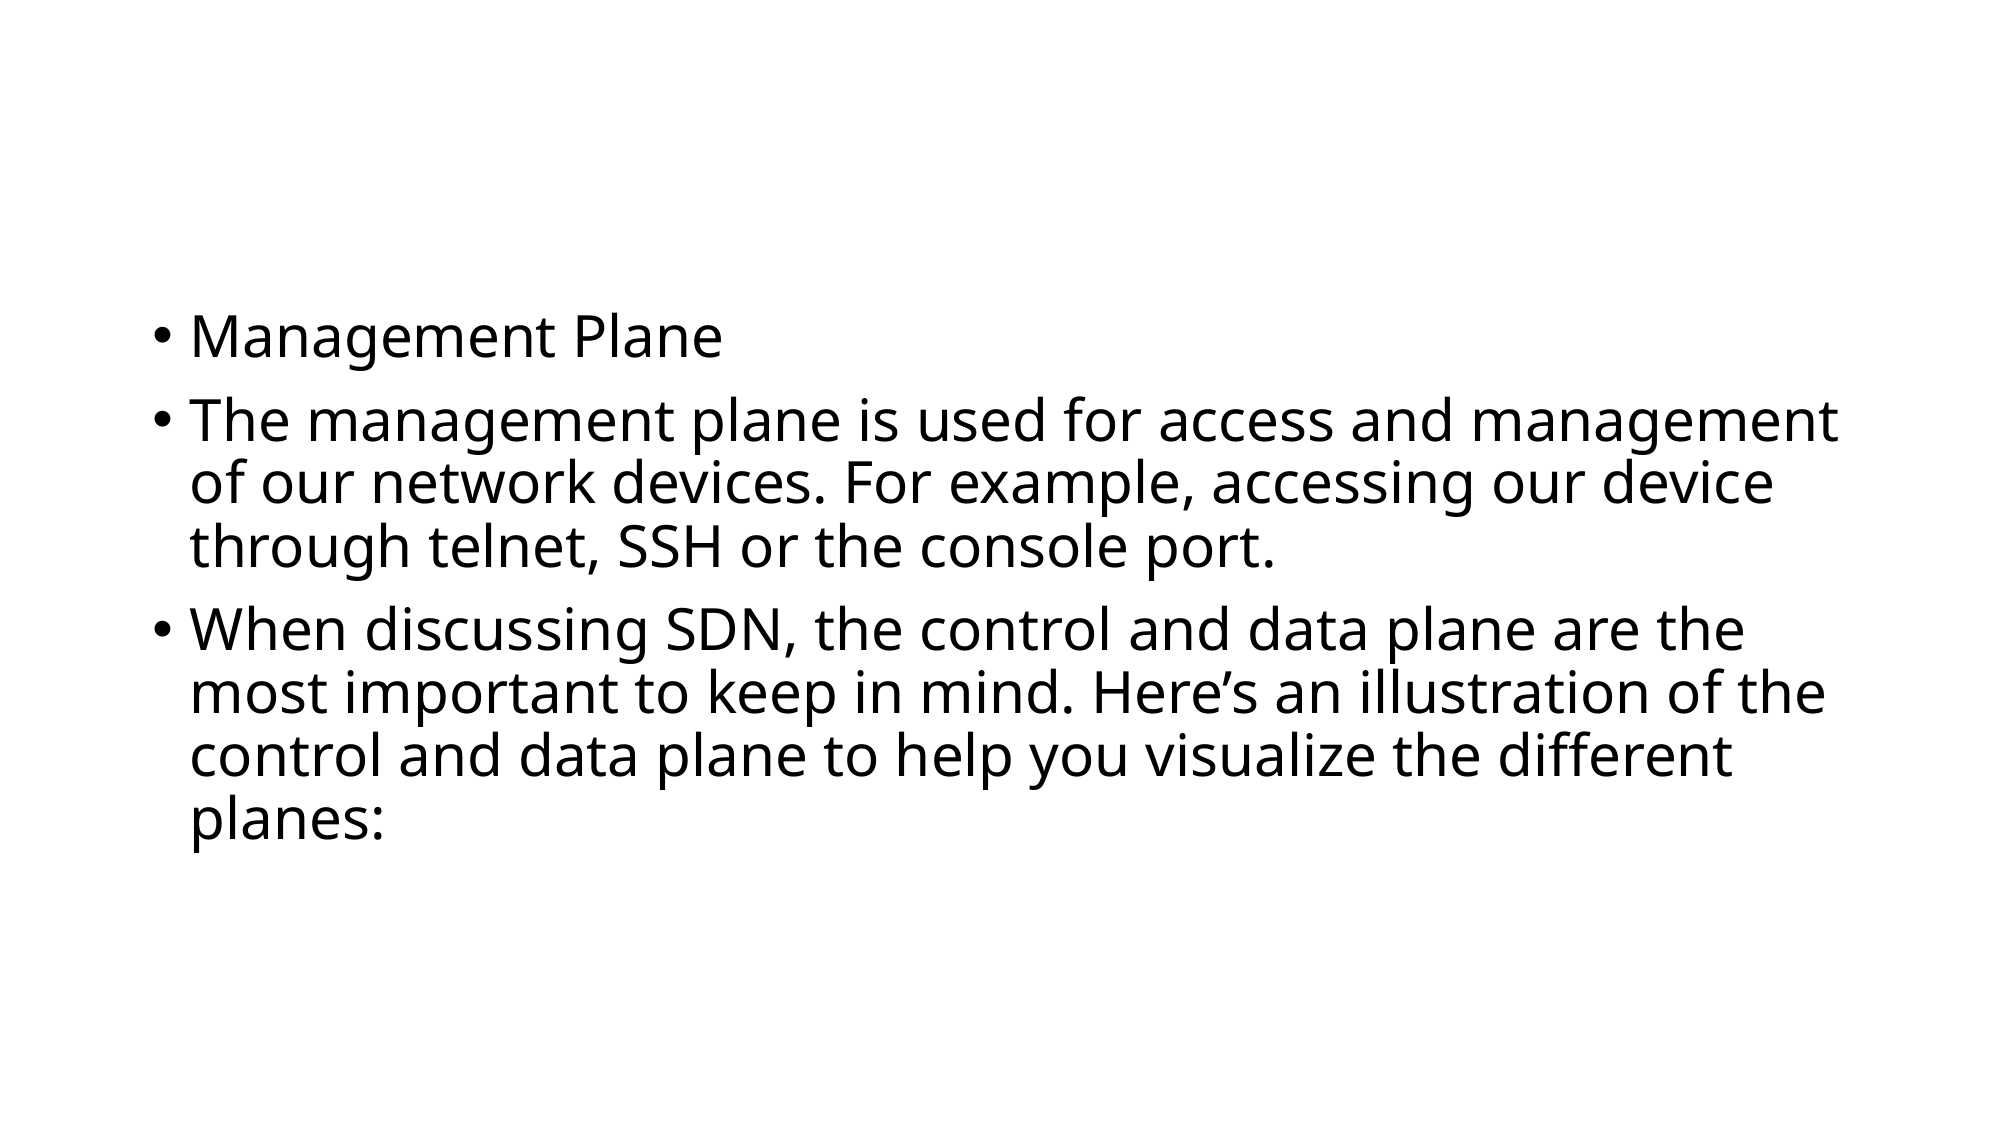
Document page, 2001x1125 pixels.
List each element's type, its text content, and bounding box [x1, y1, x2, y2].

list Management Plane The management plane is used for access and management of our network devices. For example, accessing our device through telnet, SSH or the console port. When discussing SDN, the control and data plane are the most important to keep in mind. Here’s an illustration of the control and data plane to help you visualize the different planes: [137, 299, 1863, 1014]
